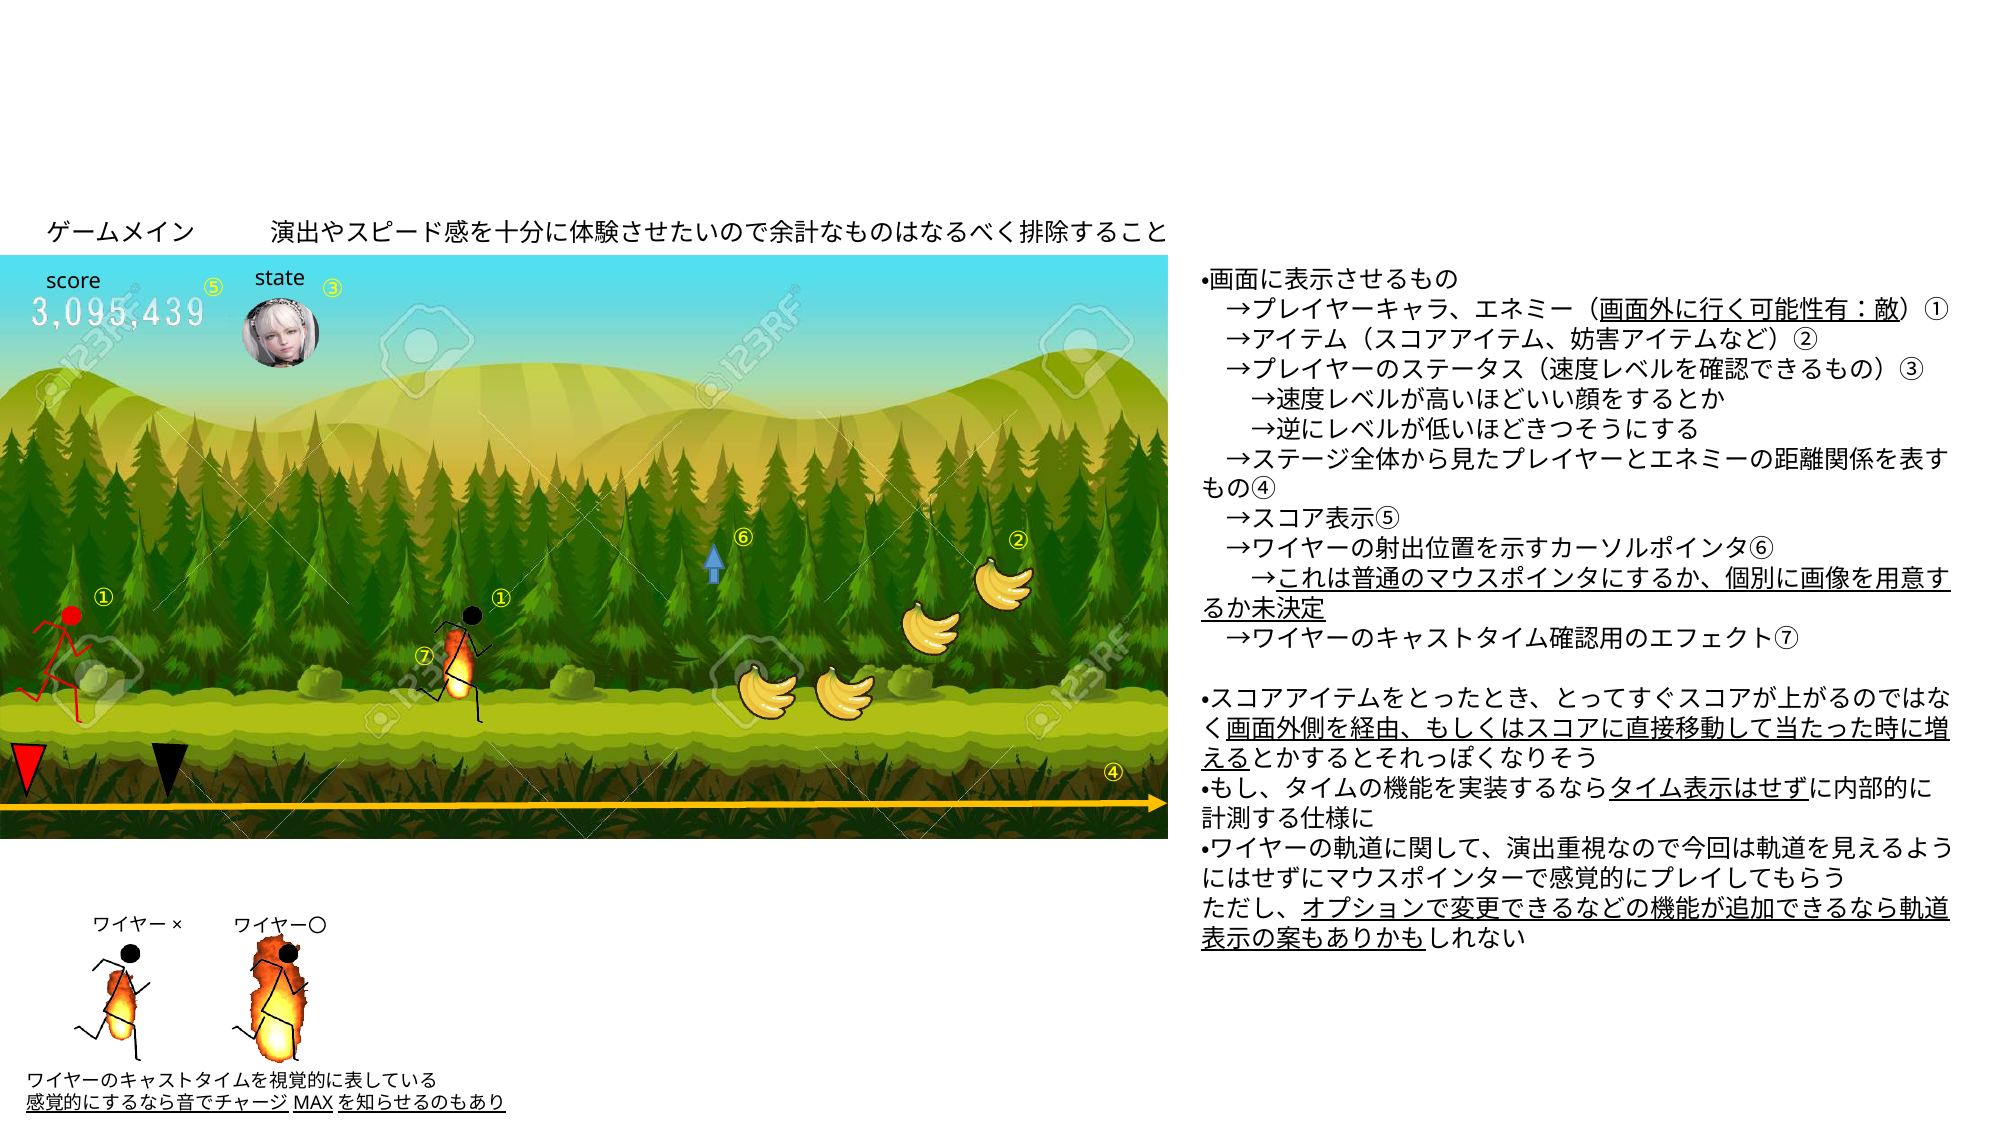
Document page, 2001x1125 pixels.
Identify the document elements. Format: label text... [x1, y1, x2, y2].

text_box ワイヤーのキャストタイムを視覚的に表している 感覚的にするなら音でチャージMAXを知らせるのもあり [11, 1060, 529, 1121]
picture [0, 808, 1168, 839]
text_box ゲームメイン 演出やスピード感を十分に体験させたいので余計なものはなるべく排除すること [31, 209, 1229, 285]
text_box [0, 803, 1168, 808]
picture [73, 943, 151, 1061]
text_box ワイヤー〇 [218, 906, 348, 944]
text_box ワイヤー× [78, 905, 210, 943]
picture [0, 255, 1168, 803]
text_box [703, 544, 724, 584]
text_box ・画面に表示させるもの →プレイヤーキャラ、エネミー（画面外に行く可能性有：敵）① →アイテム（スコアアイテム、妨害アイテムなど）② →プレイヤーのステータス（速度レベルを確認できるもの）③ →速度レベルが高いほどいい顔をするとか →逆にレベルが低いほどきつそうにする →ステージ全体から見たプレイヤーとエネミーの距離関係を表すもの④ →スコア表示⑤ →ワイヤーの射出位置を示すカーソルポインタ⑥ →これは普通のマウスポインタにするか、個別に画像を用意するか未決定 →ワイヤーのキャストタイム確認用のエフェクト⑦ ・スコアアイテムをとったとき、とってすぐスコアが上がるのではなく画面外側を経由、もしくはスコアに直接移動して当たった時に増えるとかするとそれっぽくなりそう ・もし、タイムの機能を実装するならタイム表示はせずに内部的に計測する仕様に ・ワイヤーの軌道に関して、演出重視なので今回は軌道を見えるようにはせずにマウスポインターで感覚的にプレイしてもらう ただし、オプションで変更できるなどの機能が追加できるなら軌道表示の案もありかもしれない [1186, 256, 1972, 960]
picture [231, 932, 309, 1064]
